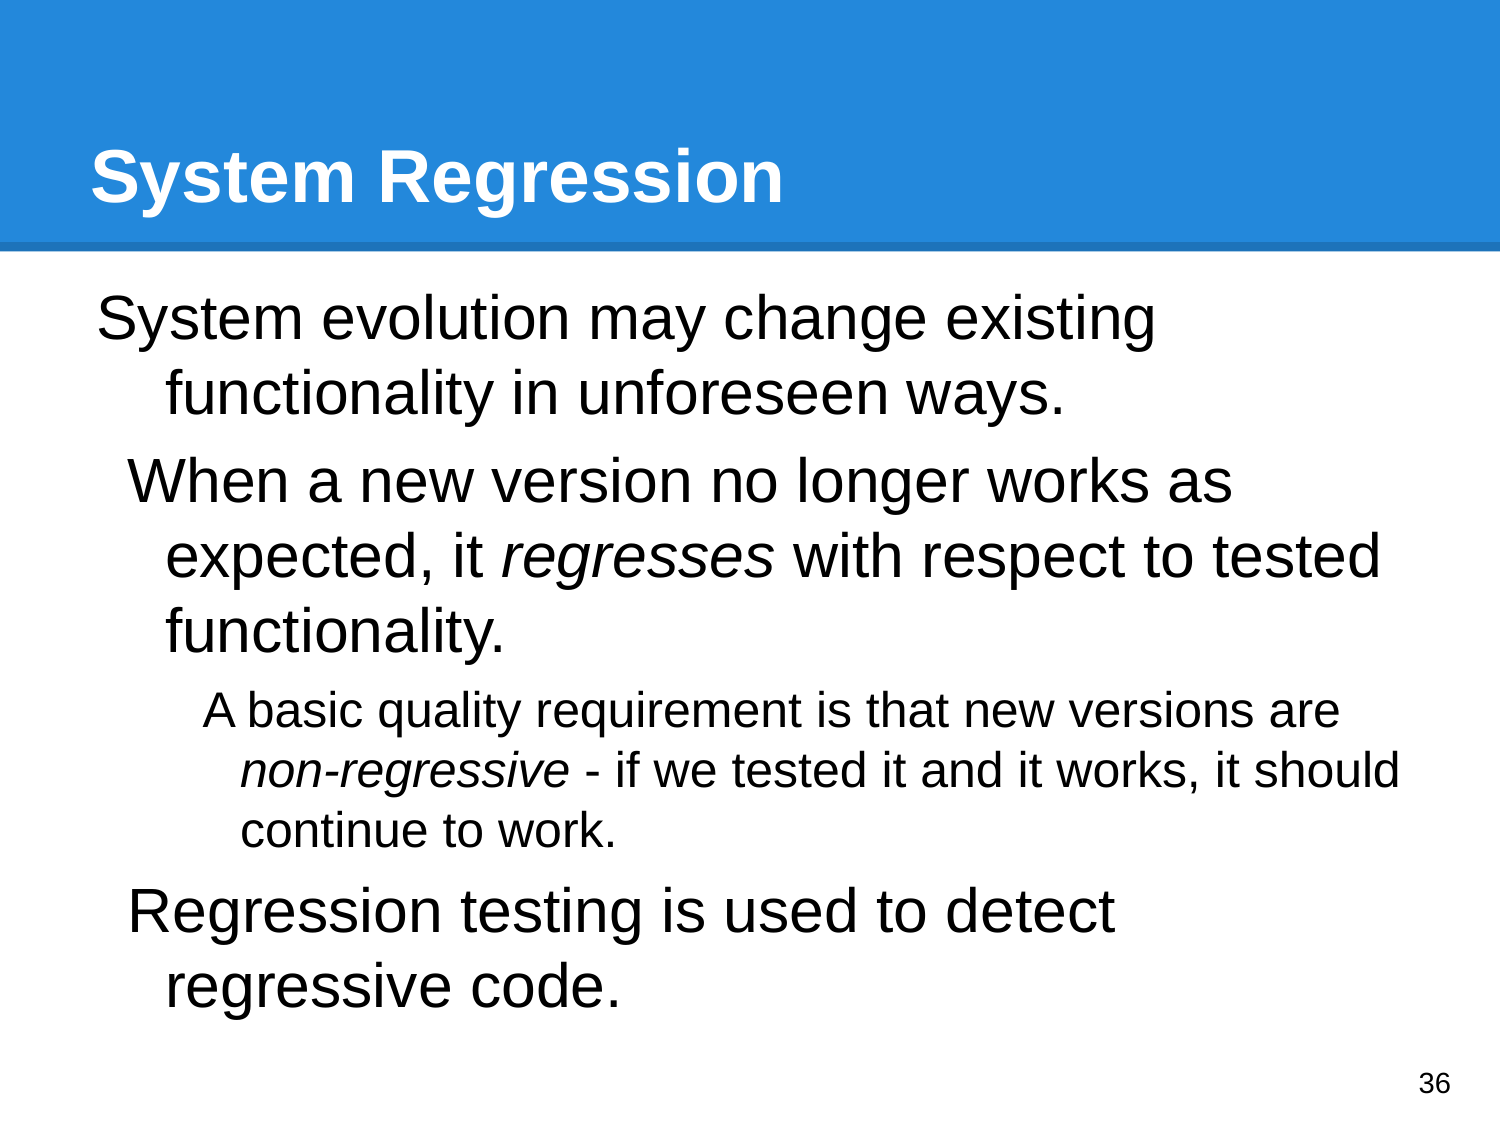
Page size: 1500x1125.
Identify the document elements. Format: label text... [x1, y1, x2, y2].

list System evolution may change existing functionality in unforeseen ways. When a new version no longer works as expected, it regresses with respect to tested functionality. A basic quality requirement is that new versions are non-regressive - if we tested it and it works, it should continue to work. Regression testing is used to detect regressive code. [75, 262, 1425, 1078]
slide_number ‹#› [1403, 1038, 1494, 1125]
title System Regression [75, 45, 1425, 233]
